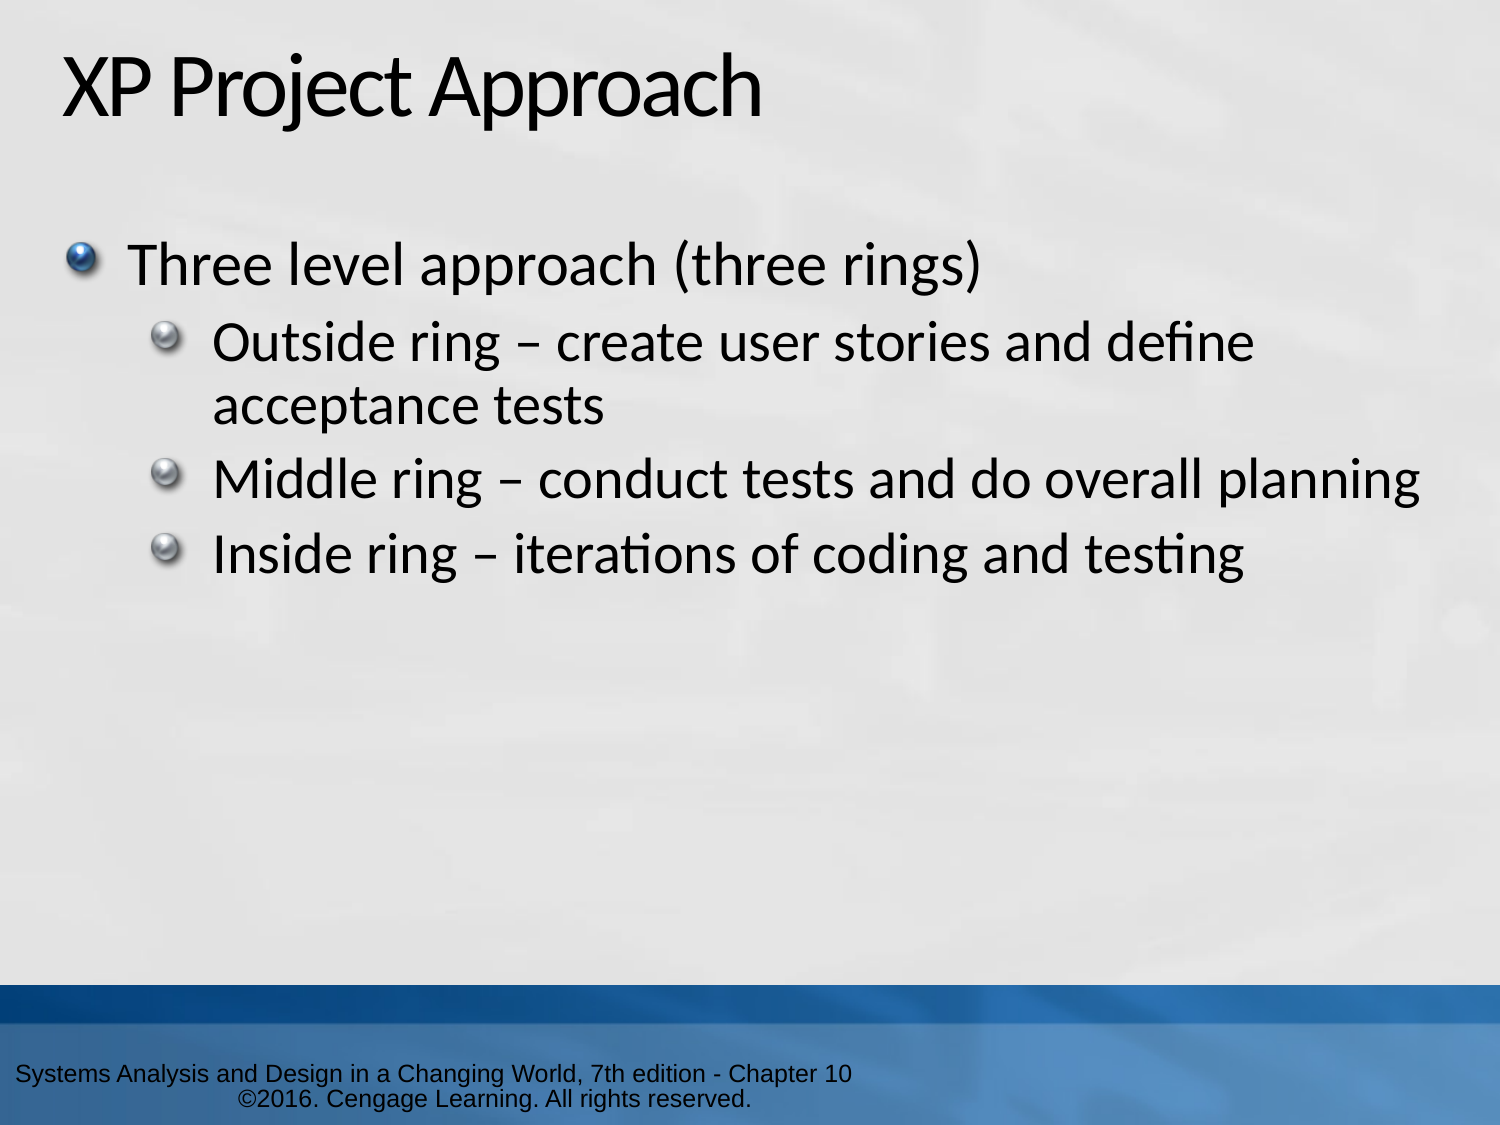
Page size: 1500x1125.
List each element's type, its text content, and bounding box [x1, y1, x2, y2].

footer Systems Analysis and Design in a Changing World, 7th edition - Chapter 10 ©2016. Cengage Learning. All rights reserved. [0, 1042, 1004, 1103]
list Three level approach (three rings) Outside ring – create user stories and define acceptance tests Middle ring – conduct tests and do overall planning Inside ring – iterations of coding and testing [62, 231, 1438, 602]
picture [0, 0, 1500, 1125]
title XP Project Approach [62, 37, 1438, 138]
